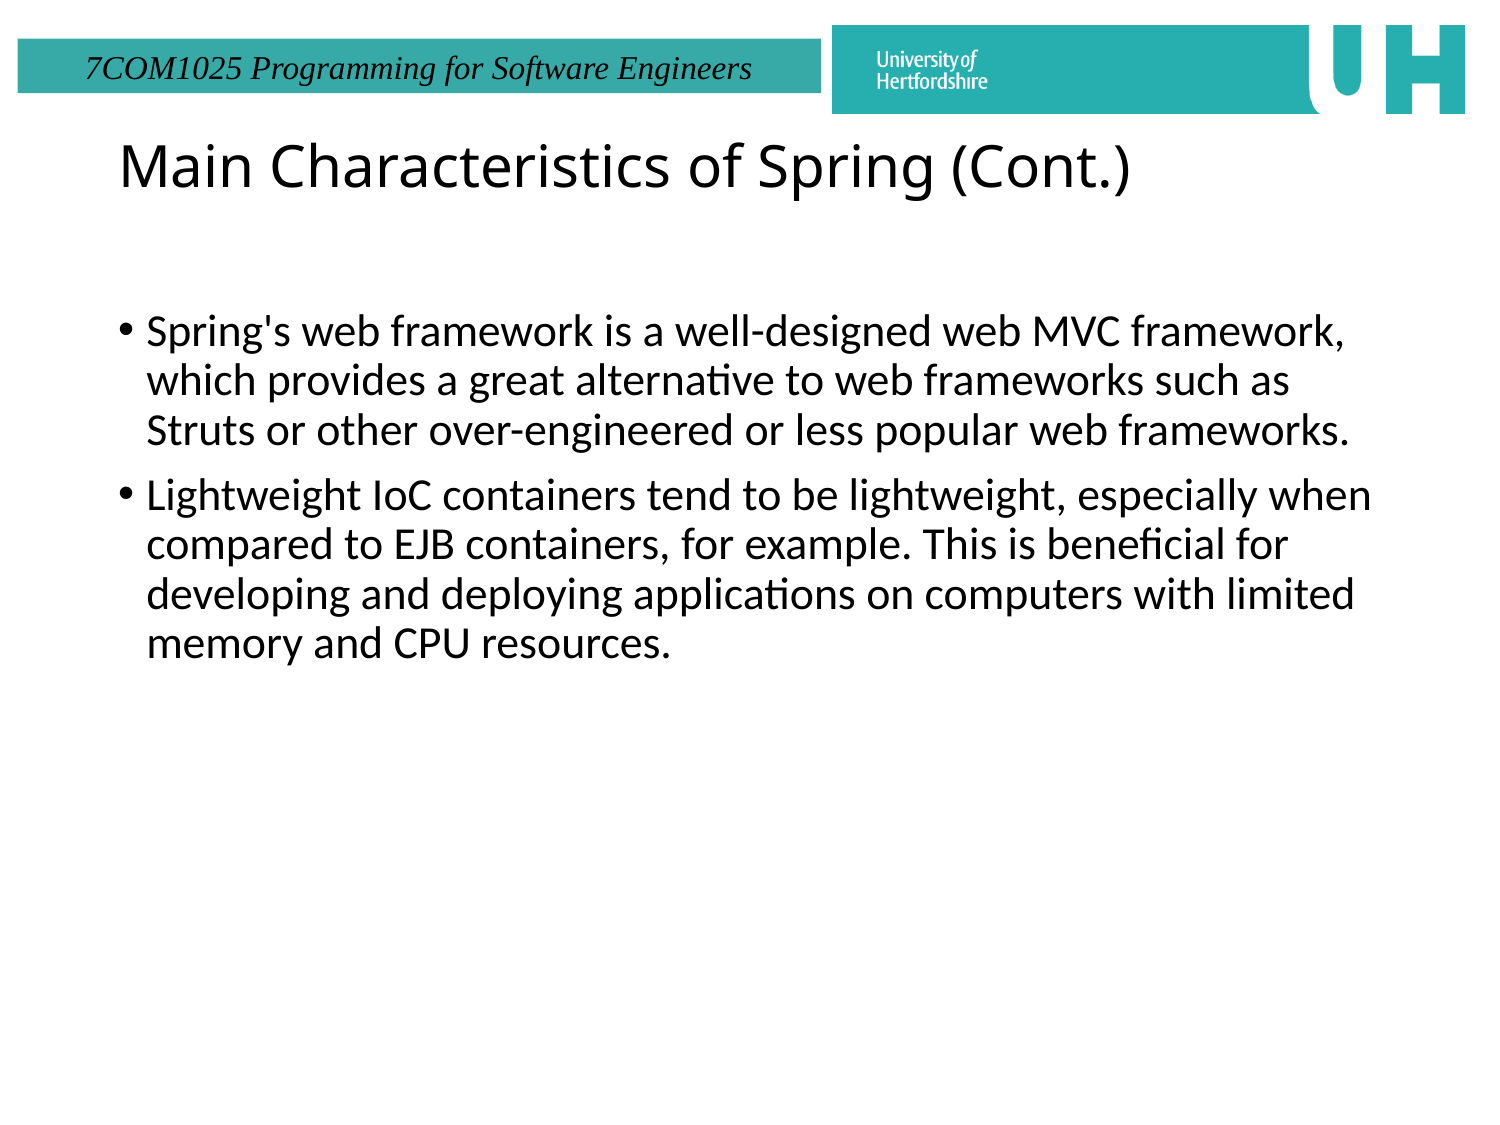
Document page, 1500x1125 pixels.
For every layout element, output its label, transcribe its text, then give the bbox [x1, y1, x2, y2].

list Spring's web framework is a well-designed web MVC framework, which provides a great alternative to web frameworks such as Struts or other over-engineered or less popular web frameworks. Lightweight IoC containers tend to be lightweight, especially when compared to EJB containers, for example. This is beneficial for developing and deploying applications on computers with limited memory and CPU resources. [103, 299, 1397, 1014]
picture [832, 25, 1465, 114]
title Main Characteristics of Spring (Cont.) [103, 59, 1397, 278]
